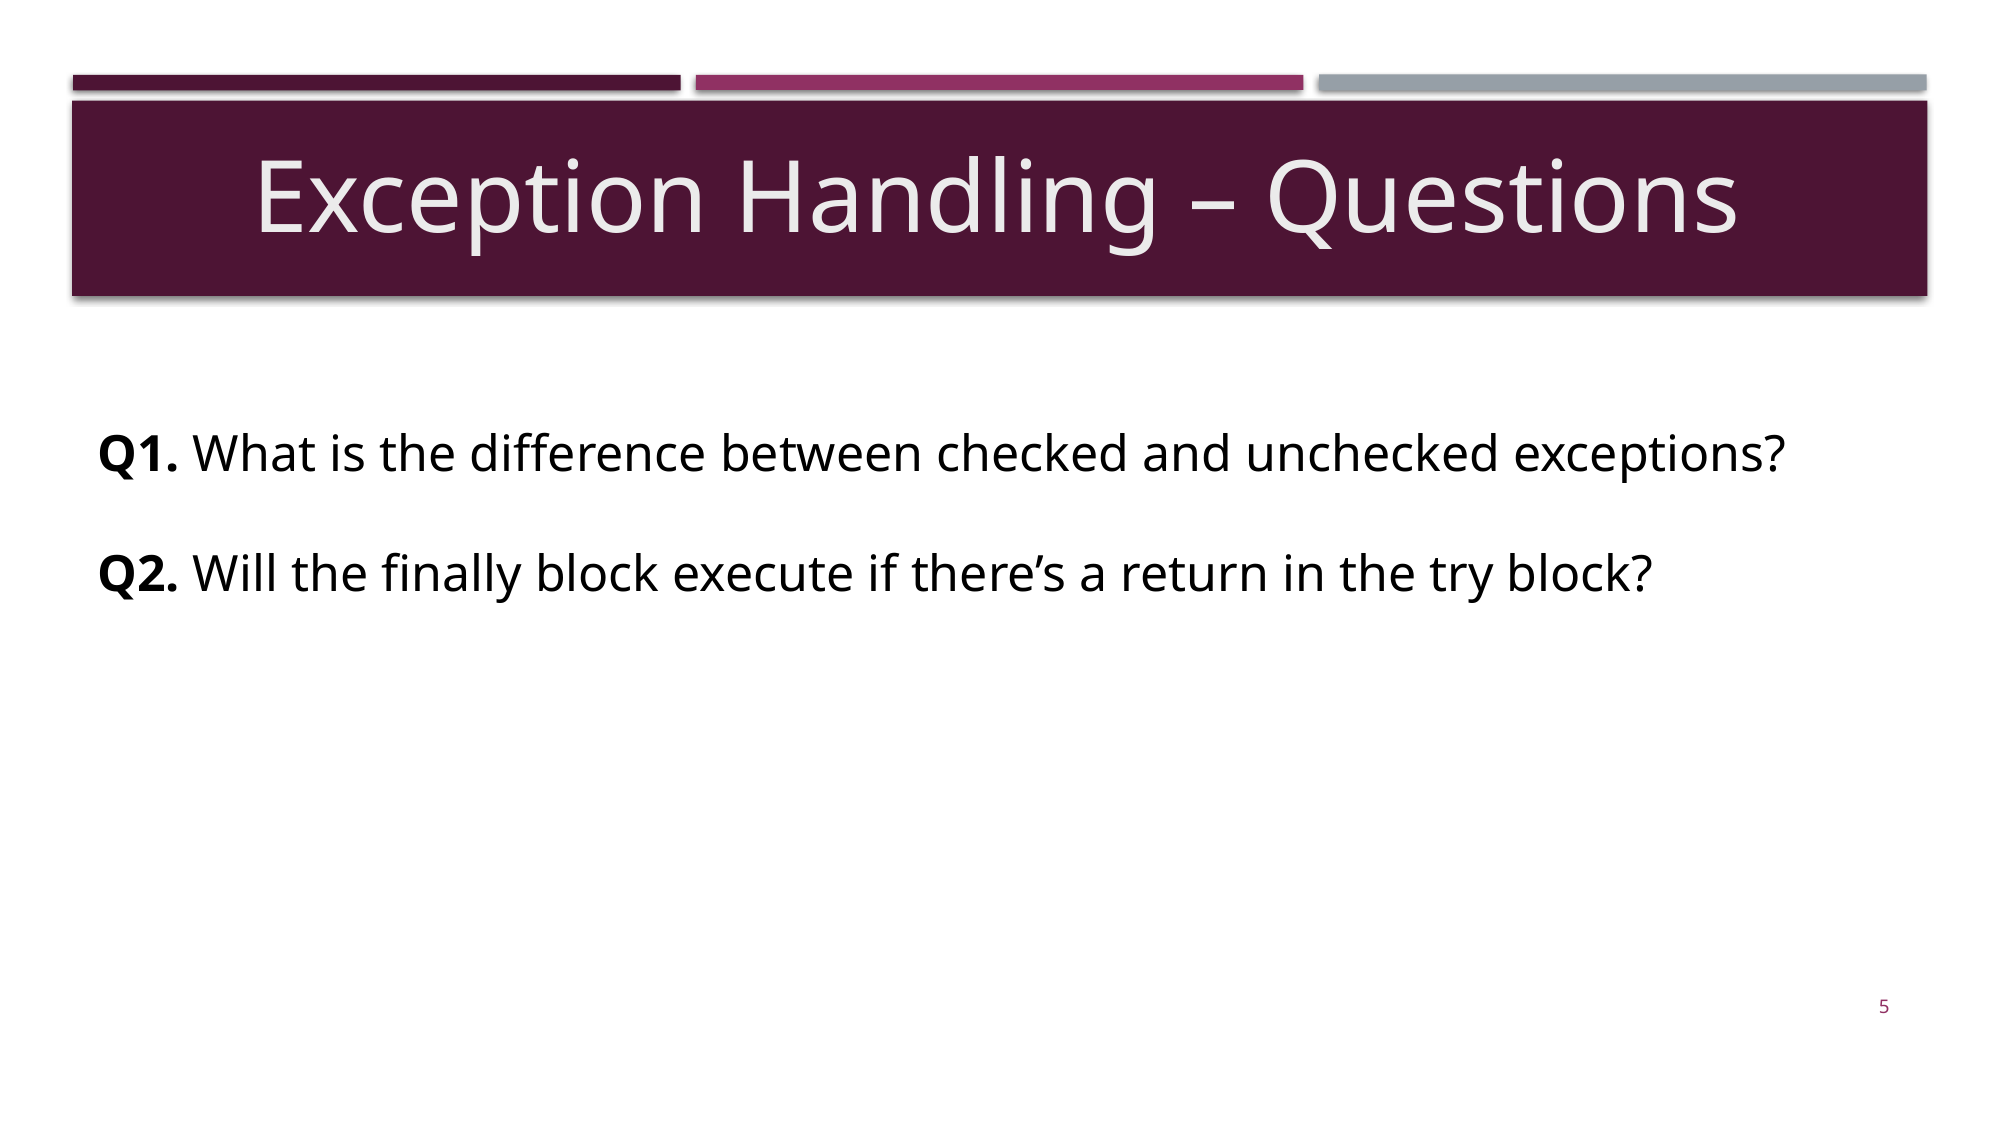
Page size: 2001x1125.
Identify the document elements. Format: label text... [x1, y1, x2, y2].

slide_number 5 [1732, 977, 1905, 1037]
text_box Q1. What is the difference between checked and unchecked exceptions? Q2. Will the finally block execute if there’s a return in the try block? [82, 414, 1911, 610]
text_box Exception Handling – Questions [76, 124, 1917, 260]
